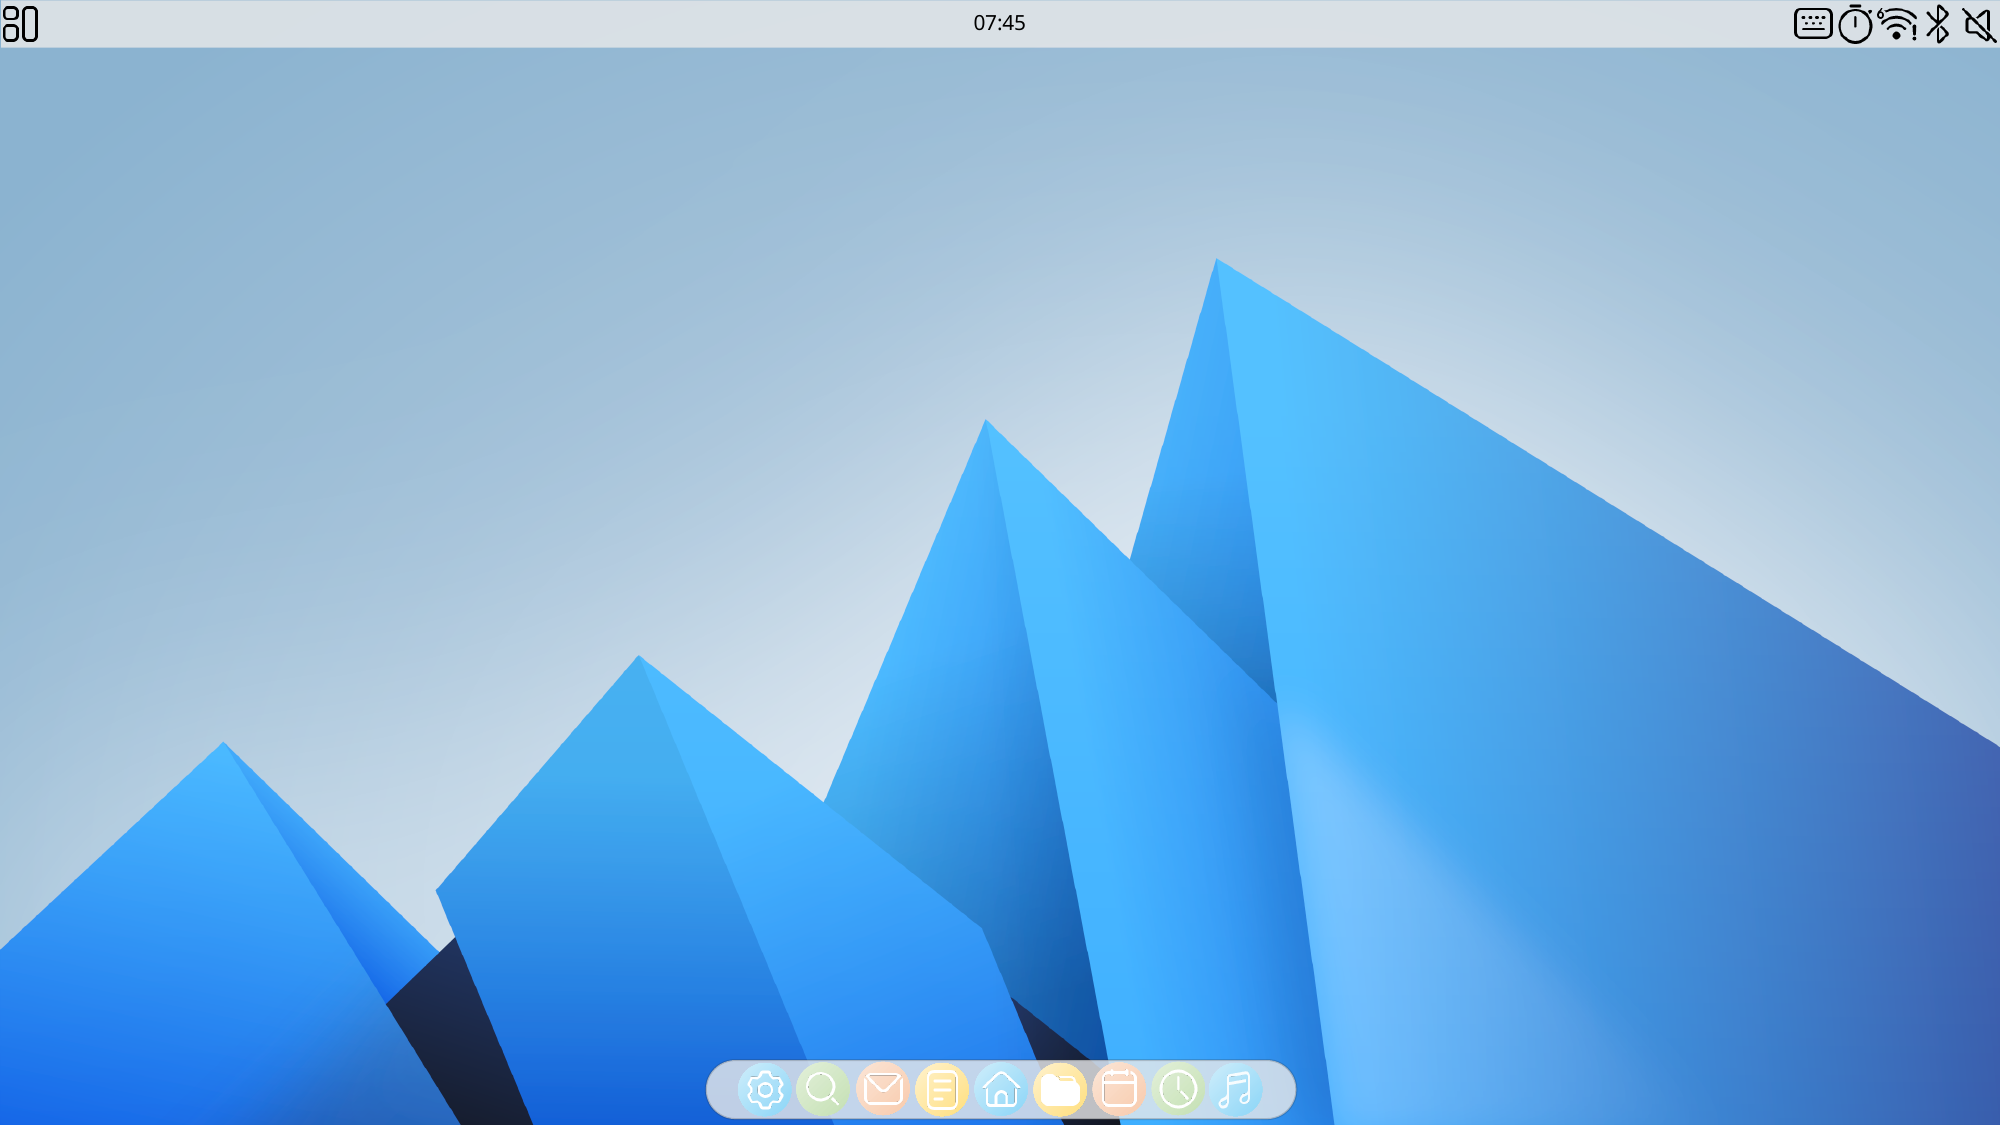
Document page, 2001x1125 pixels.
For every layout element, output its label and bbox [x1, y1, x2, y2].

text_box [915, 1062, 969, 1117]
picture [0, 0, 2000, 1125]
text_box [1209, 1062, 1263, 1117]
text_box [1092, 1062, 1146, 1116]
text_box [1151, 1061, 1205, 1115]
text_box [796, 1062, 850, 1116]
text_box [856, 1061, 910, 1115]
text_box [1033, 1062, 1087, 1117]
text_box [738, 1062, 792, 1117]
text_box [974, 1062, 1028, 1116]
